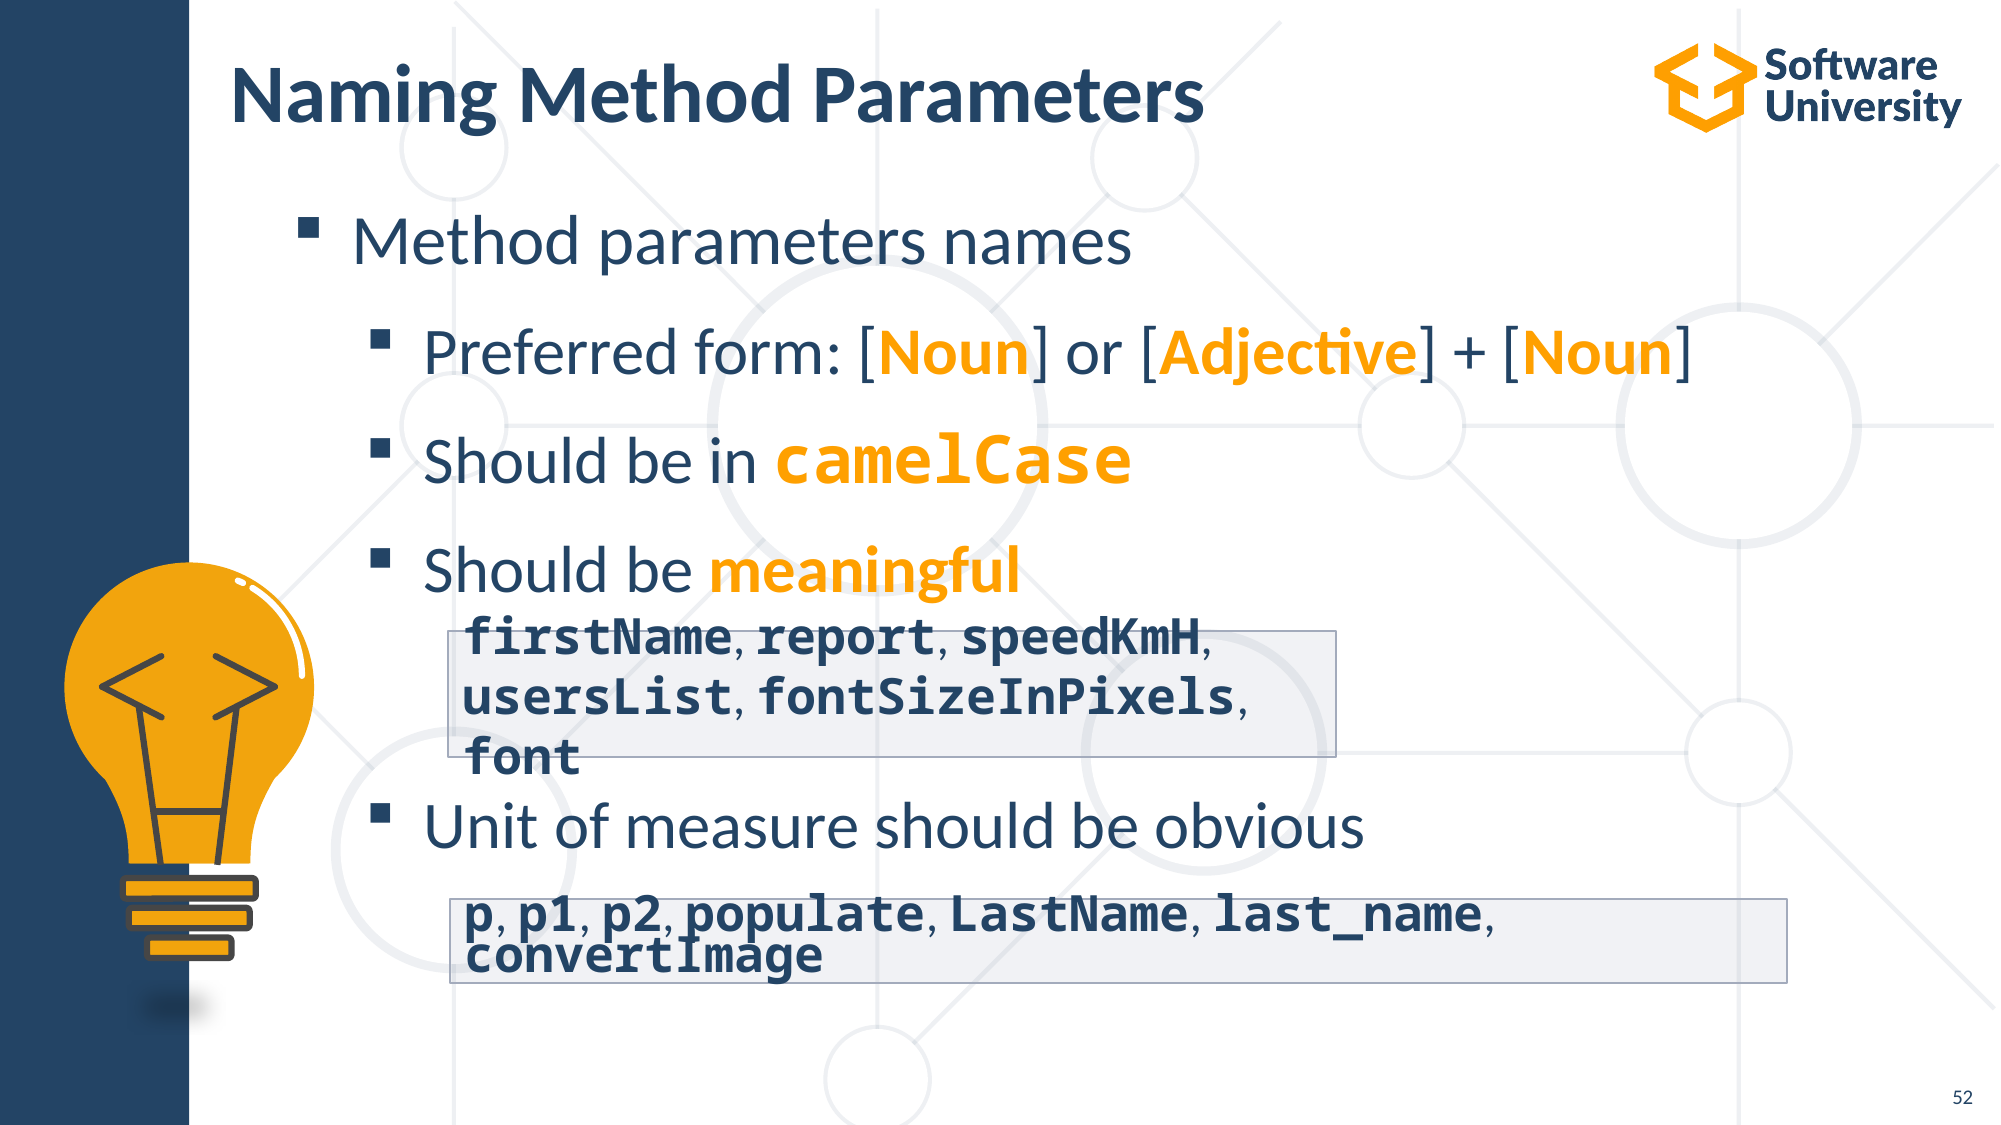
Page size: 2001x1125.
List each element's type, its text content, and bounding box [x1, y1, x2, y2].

text_box 52 [1927, 1067, 1989, 1117]
text_box p, p1, p2, populate, LastName, last_name, convertImage [449, 898, 1788, 984]
title Naming Method Parameters [212, 16, 1628, 162]
text_box firstName, report, speedKmH, usersList, fontSizeInPixels, font [448, 630, 1337, 758]
picture [1641, 31, 1973, 145]
list Method parameters names Preferred form: [Noun] or [Adjective] + [Noun] Should be in camelCase Should be meaningful Unit of measure should be obvious [274, 183, 1968, 1094]
